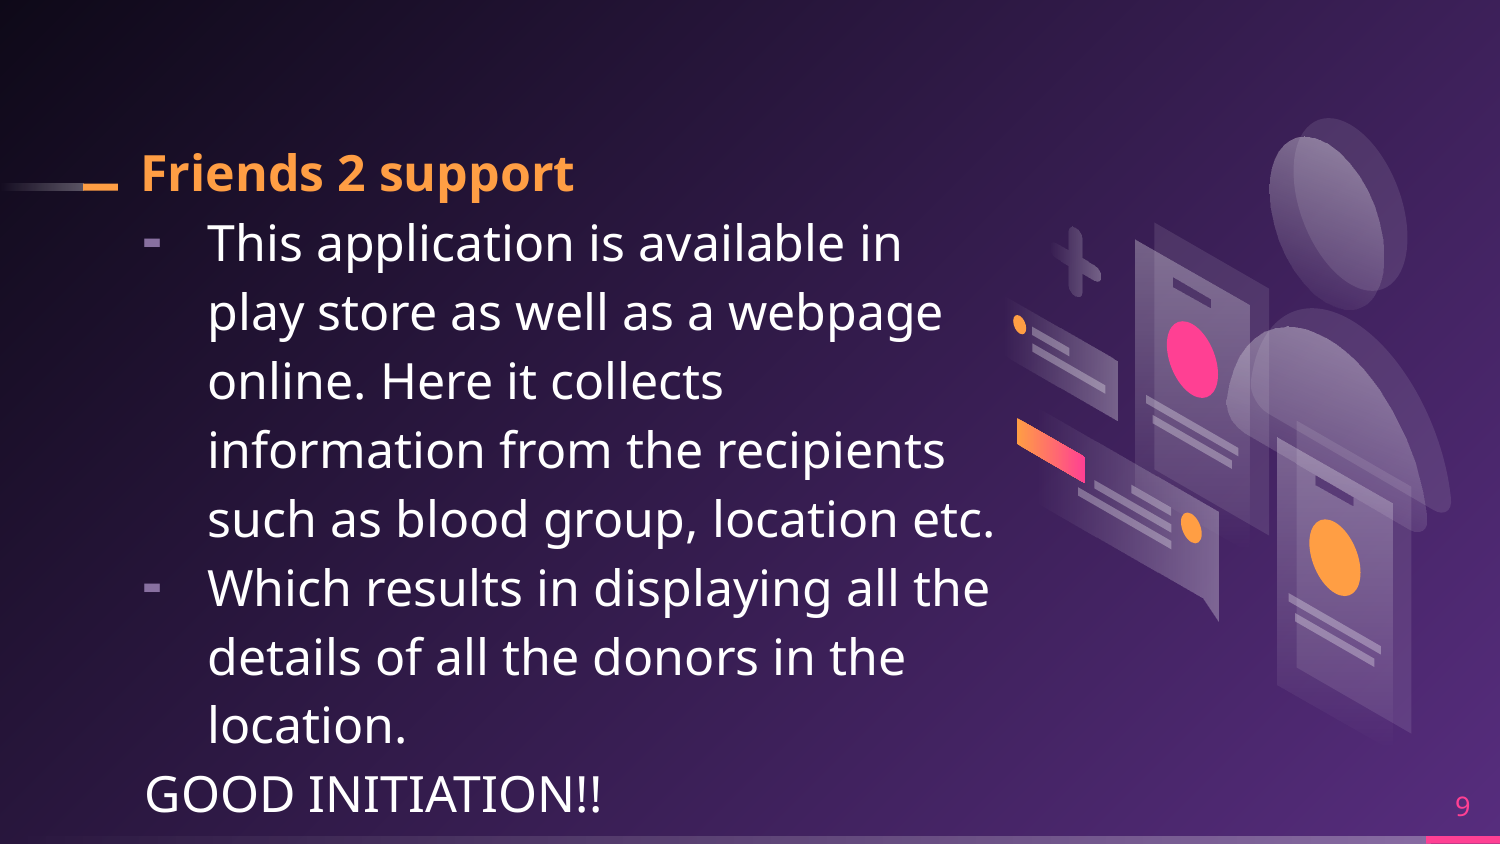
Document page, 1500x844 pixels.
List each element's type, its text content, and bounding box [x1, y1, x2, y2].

list This application is available in play store as well as a webpage online. Here it collects information from the recipients such as blood group, location etc. Which results in displaying all the details of all the donors in the location. GOOD INITIATION!! [132, 202, 1004, 824]
title Friends 2 support [140, 137, 997, 202]
slide_number 9 [1426, 779, 1500, 837]
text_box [1002, 117, 1452, 751]
